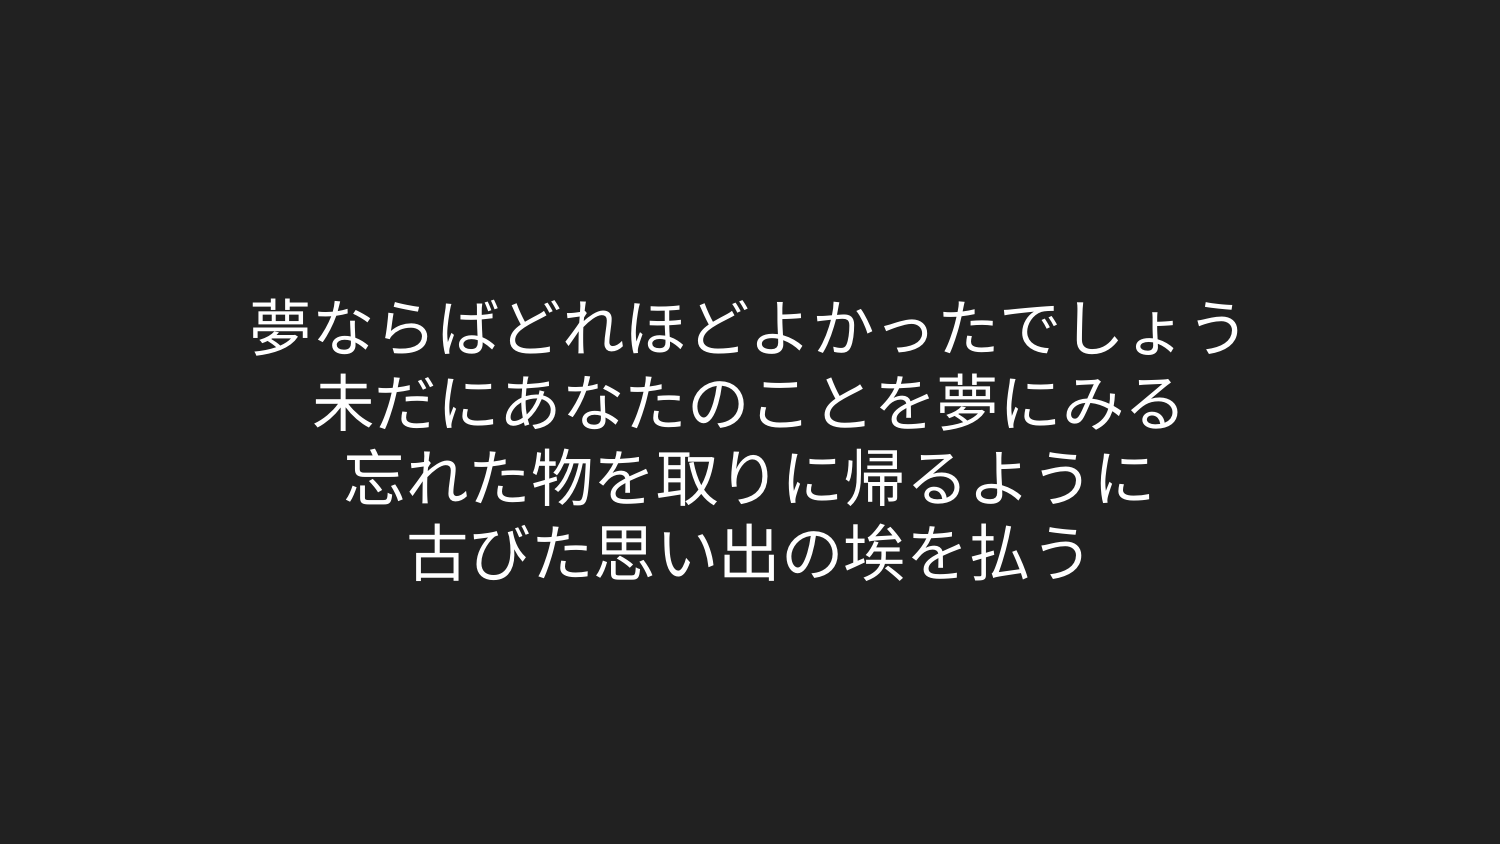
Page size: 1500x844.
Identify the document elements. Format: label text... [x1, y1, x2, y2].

title 夢ならばどれほどよかったでしょう 未だにあなたのことを夢にみる 忘れた物を取りに帰るように 古びた思い出の埃を払う [51, 241, 1449, 603]
